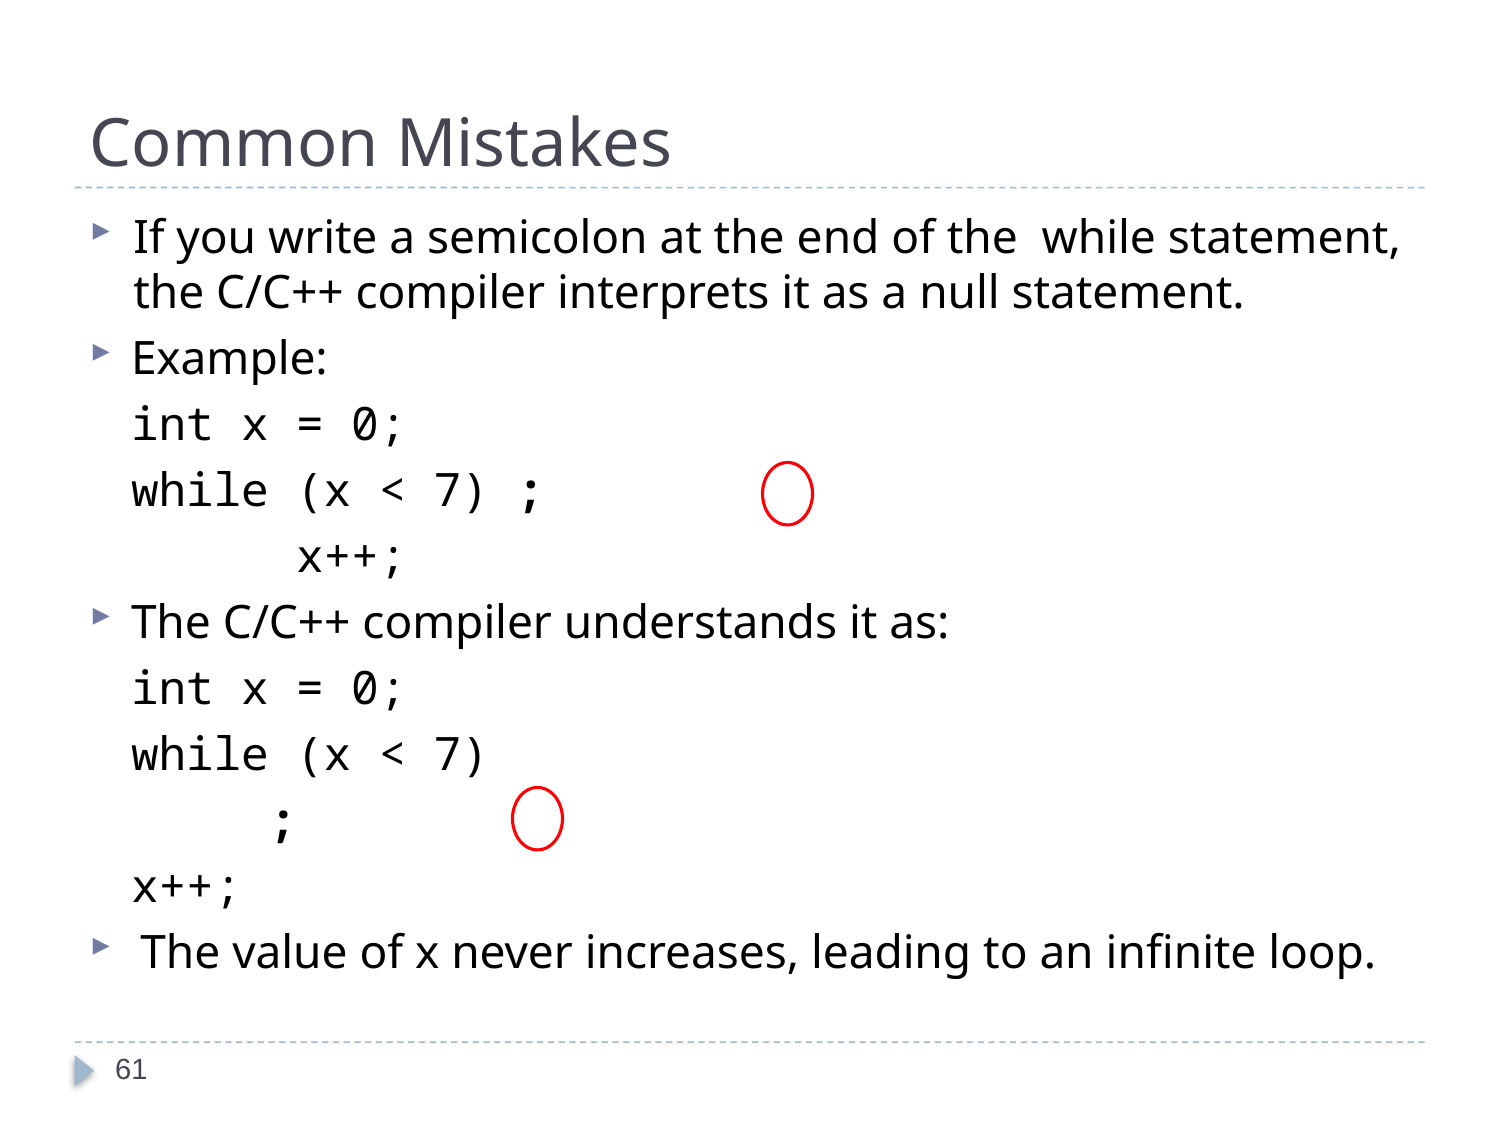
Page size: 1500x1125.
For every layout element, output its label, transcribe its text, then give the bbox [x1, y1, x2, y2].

slide_number 61 [100, 1042, 426, 1103]
text_box [510, 785, 565, 852]
title Common Mistakes [75, 24, 1425, 188]
text_box [760, 460, 815, 527]
list If you write a semicolon at the end of the while statement, the C/C++ compiler interprets it as a null statement. Example: int x = 0; while (x < 7) ; x++; The C/C++ compiler understands it as: int x = 0; while (x < 7) ; x++; The value of x never increases, leading to an infinite loop. [75, 200, 1425, 1010]
